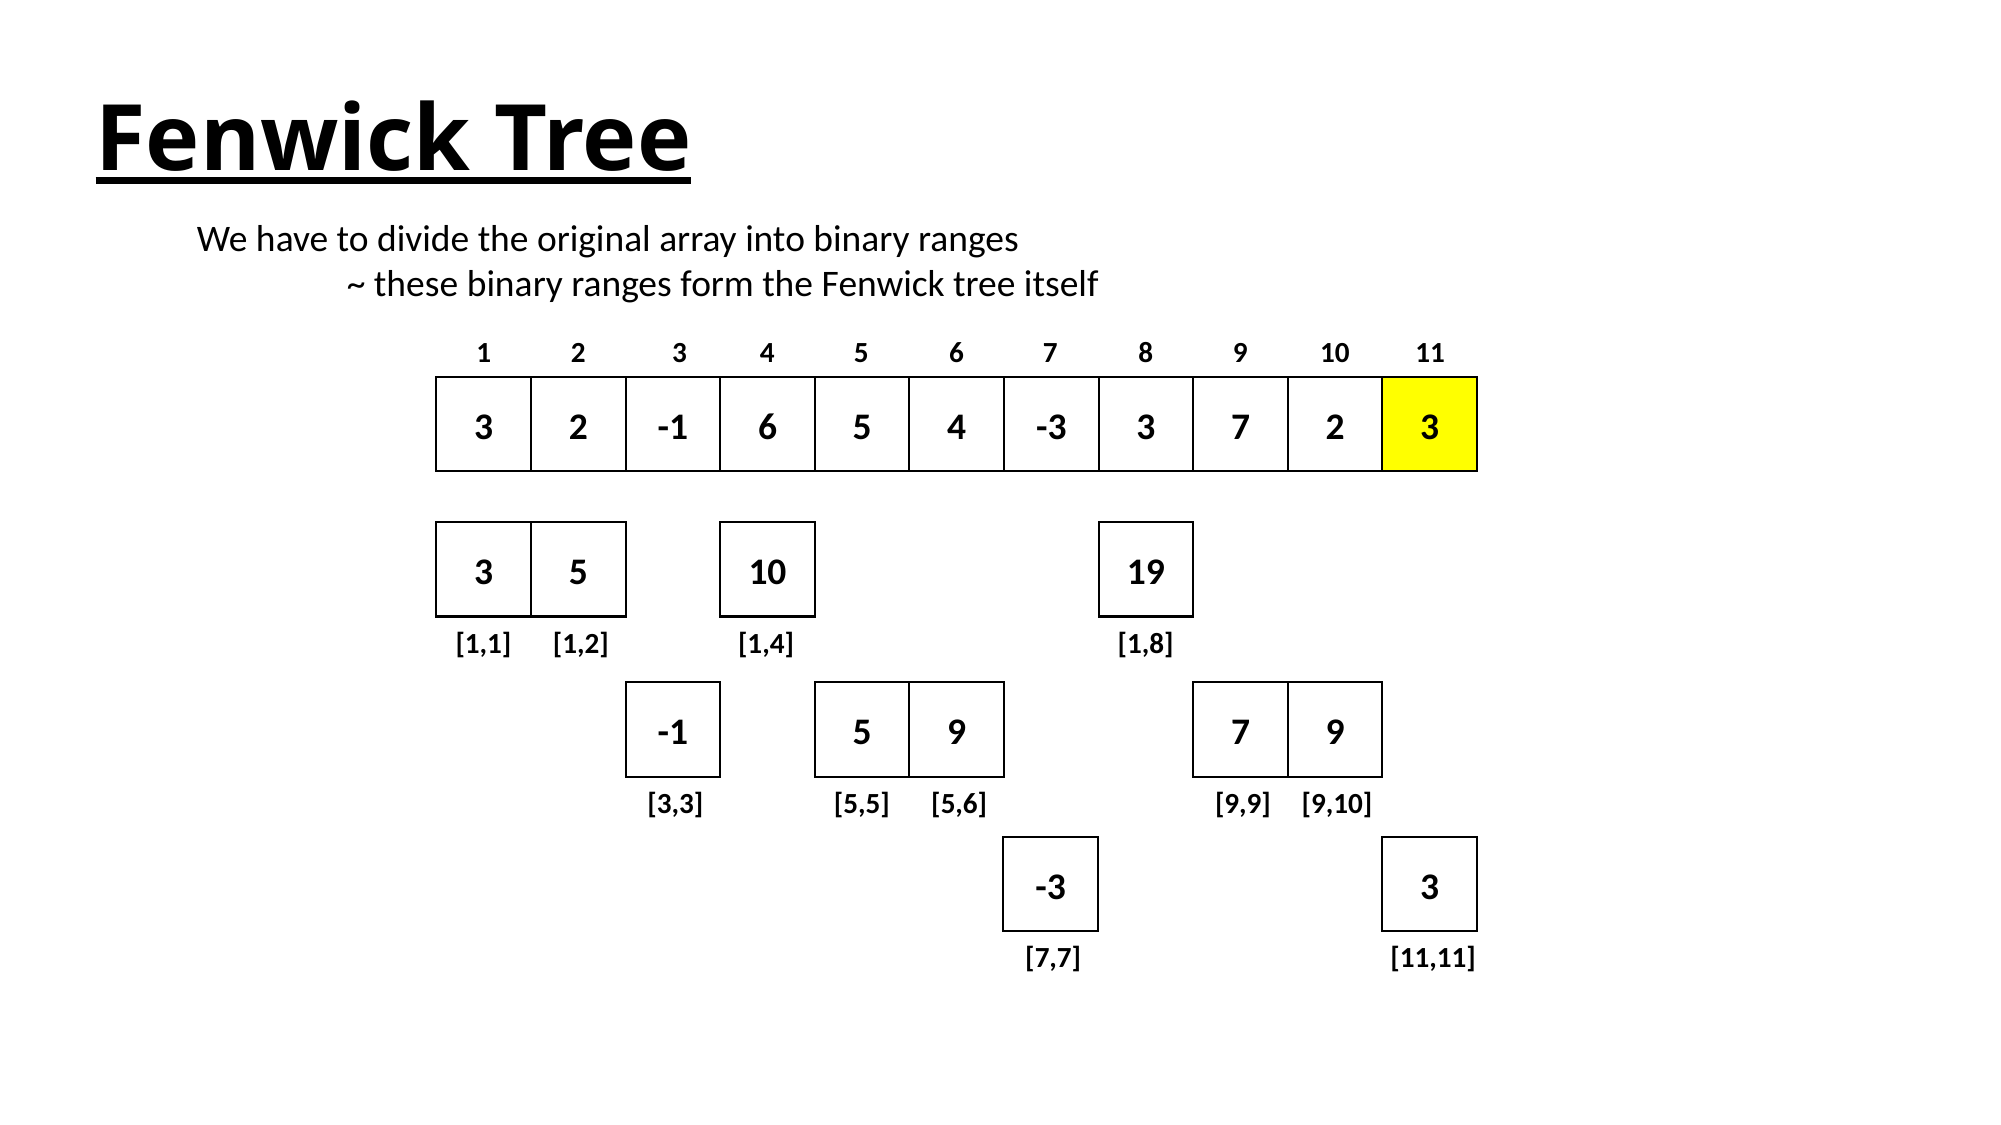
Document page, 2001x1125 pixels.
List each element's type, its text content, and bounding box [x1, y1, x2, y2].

text_box 4 [745, 326, 790, 377]
text_box 2 [556, 326, 601, 377]
text_box [11,11] [1375, 931, 1491, 982]
text_box [1,2] [538, 616, 624, 667]
text_box 5 [839, 326, 884, 377]
text_box 6 [934, 326, 979, 377]
text_box -1 [625, 376, 719, 472]
text_box 5 [530, 521, 627, 618]
text_box 6 [719, 376, 814, 472]
text_box [5,5] [819, 776, 905, 827]
text_box [7,7] [1010, 931, 1097, 982]
text_box 10 [719, 521, 816, 618]
text_box -1 [625, 681, 721, 778]
text_box 2 [530, 376, 625, 472]
text_box [9,10] [1286, 776, 1388, 827]
text_box 9 [908, 681, 1005, 778]
text_box 4 [908, 376, 1003, 472]
text_box 19 [1098, 521, 1194, 618]
text_box 11 [1400, 326, 1460, 377]
text_box 9 [1218, 326, 1263, 377]
text_box [1,8] [1103, 616, 1189, 667]
text_box 5 [814, 681, 908, 778]
text_box 3 [1381, 836, 1478, 931]
text_box 9 [1287, 681, 1383, 776]
text_box [9,9] [1200, 776, 1286, 827]
text_box -3 [1002, 836, 1099, 932]
text_box 10 [1305, 326, 1365, 377]
text_box [1,4] [723, 616, 810, 667]
text_box 3 [435, 376, 530, 472]
text_box 3 [435, 521, 530, 618]
text_box 3 [1381, 376, 1478, 472]
text_box -3 [1003, 376, 1098, 472]
text_box [1,1] [440, 616, 527, 667]
text_box 8 [1123, 326, 1169, 377]
text_box 5 [814, 376, 908, 472]
text_box 7 [1028, 326, 1073, 377]
text_box 3 [657, 326, 702, 377]
text_box [3,3] [632, 776, 719, 827]
title Fenwick Tree [80, 31, 1806, 249]
text_box 1 [461, 326, 506, 377]
text_box 7 [1192, 681, 1287, 778]
text_box 3 [1098, 376, 1192, 472]
text_box 2 [1287, 376, 1381, 472]
text_box [5,6] [916, 776, 1003, 827]
text_box 7 [1192, 376, 1287, 472]
text_box We have to divide the original array into binary ranges ~ these binary ranges form the Fenwick tree itself [182, 206, 1115, 312]
